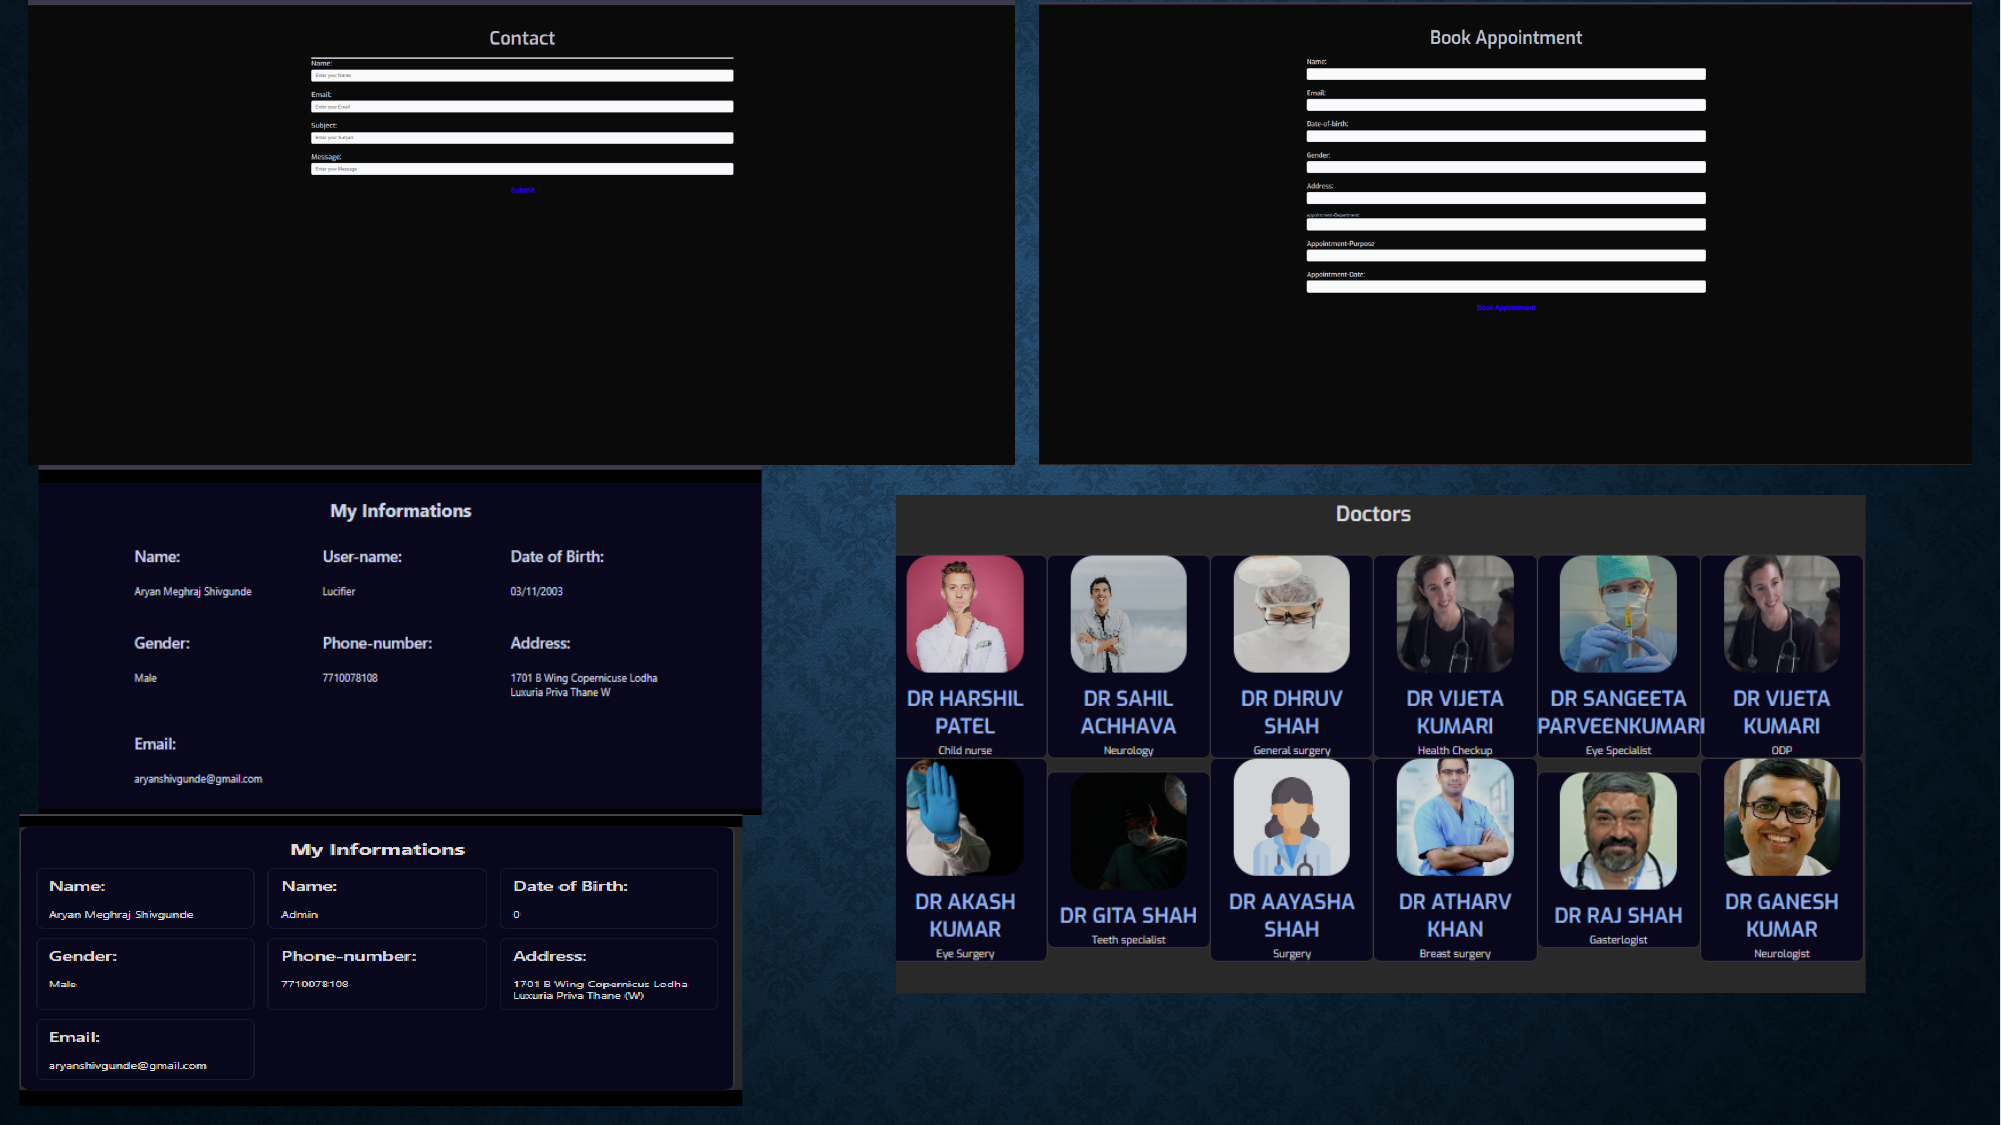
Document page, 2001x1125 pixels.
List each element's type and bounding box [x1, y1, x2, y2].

picture [18, 0, 1015, 1106]
picture [895, 495, 1867, 994]
picture [1039, 1, 1972, 466]
